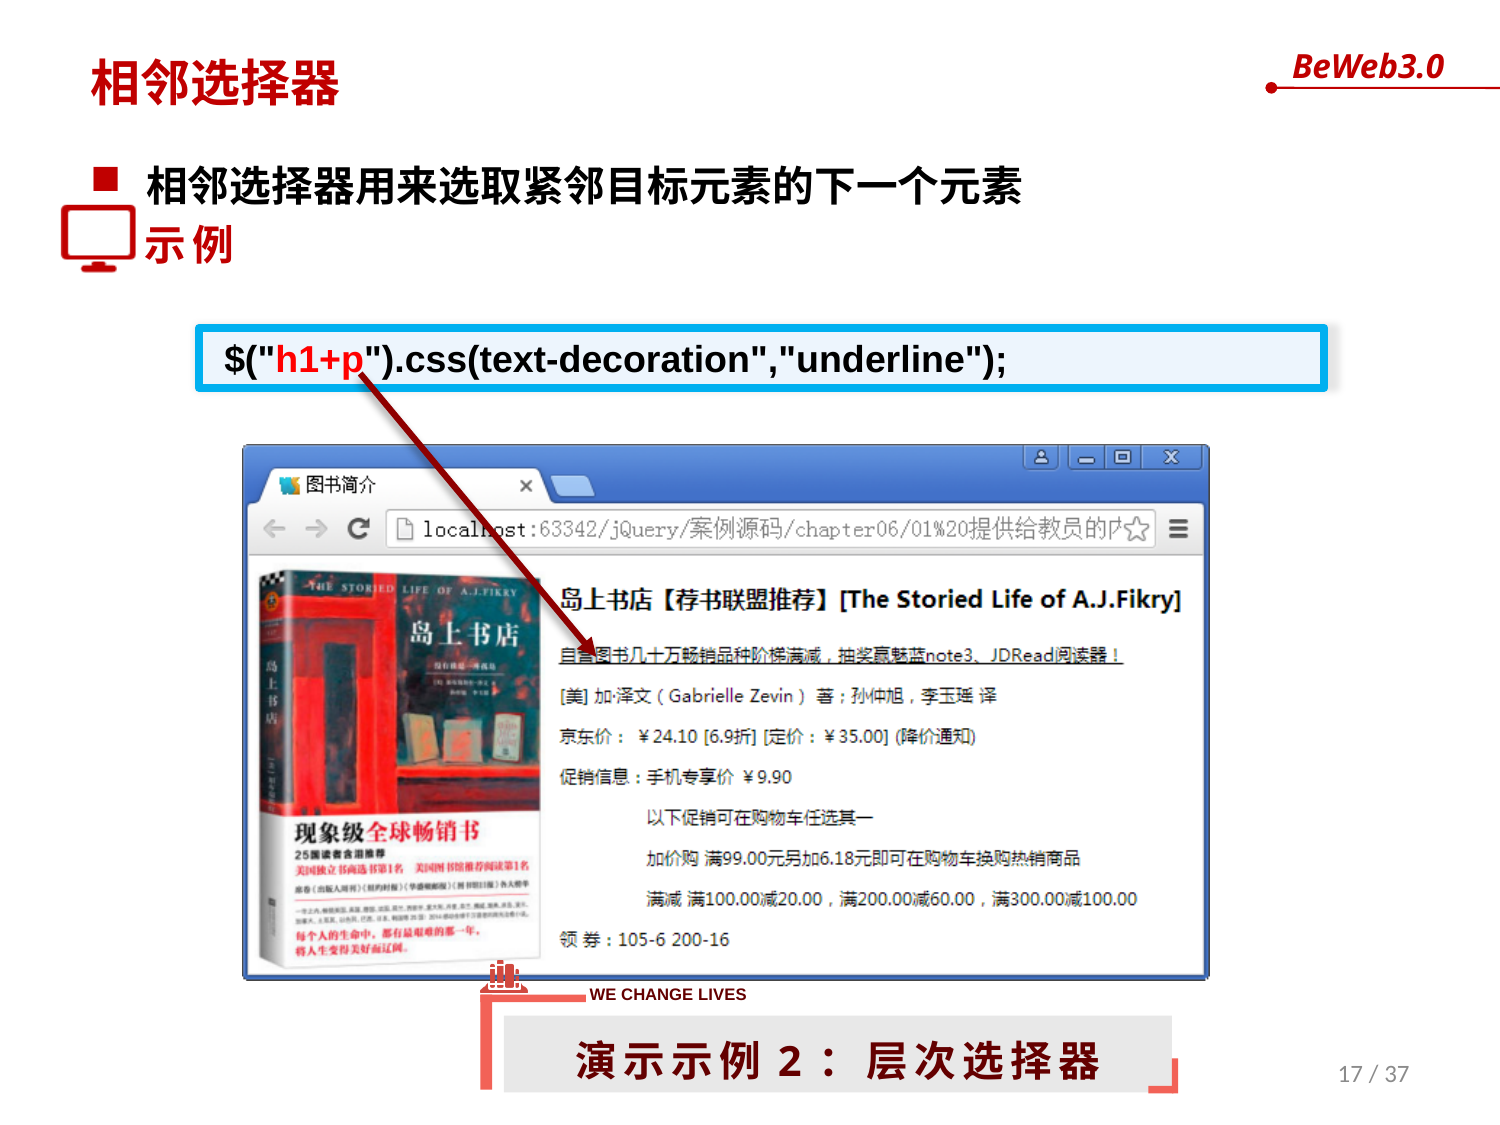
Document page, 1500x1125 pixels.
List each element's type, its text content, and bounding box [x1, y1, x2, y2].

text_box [58, 198, 282, 278]
list 相邻选择器用来选取紧邻目标元素的下一个元素 [74, 152, 1426, 1006]
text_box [359, 373, 597, 658]
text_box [480, 960, 1179, 1094]
picture [241, 444, 1210, 981]
title 相邻选择器 [74, 44, 1426, 118]
text_box $("h1+p").css(text-decoration","underline"); [199, 328, 1325, 388]
slide_number 17 / 37 [1074, 1042, 1425, 1103]
